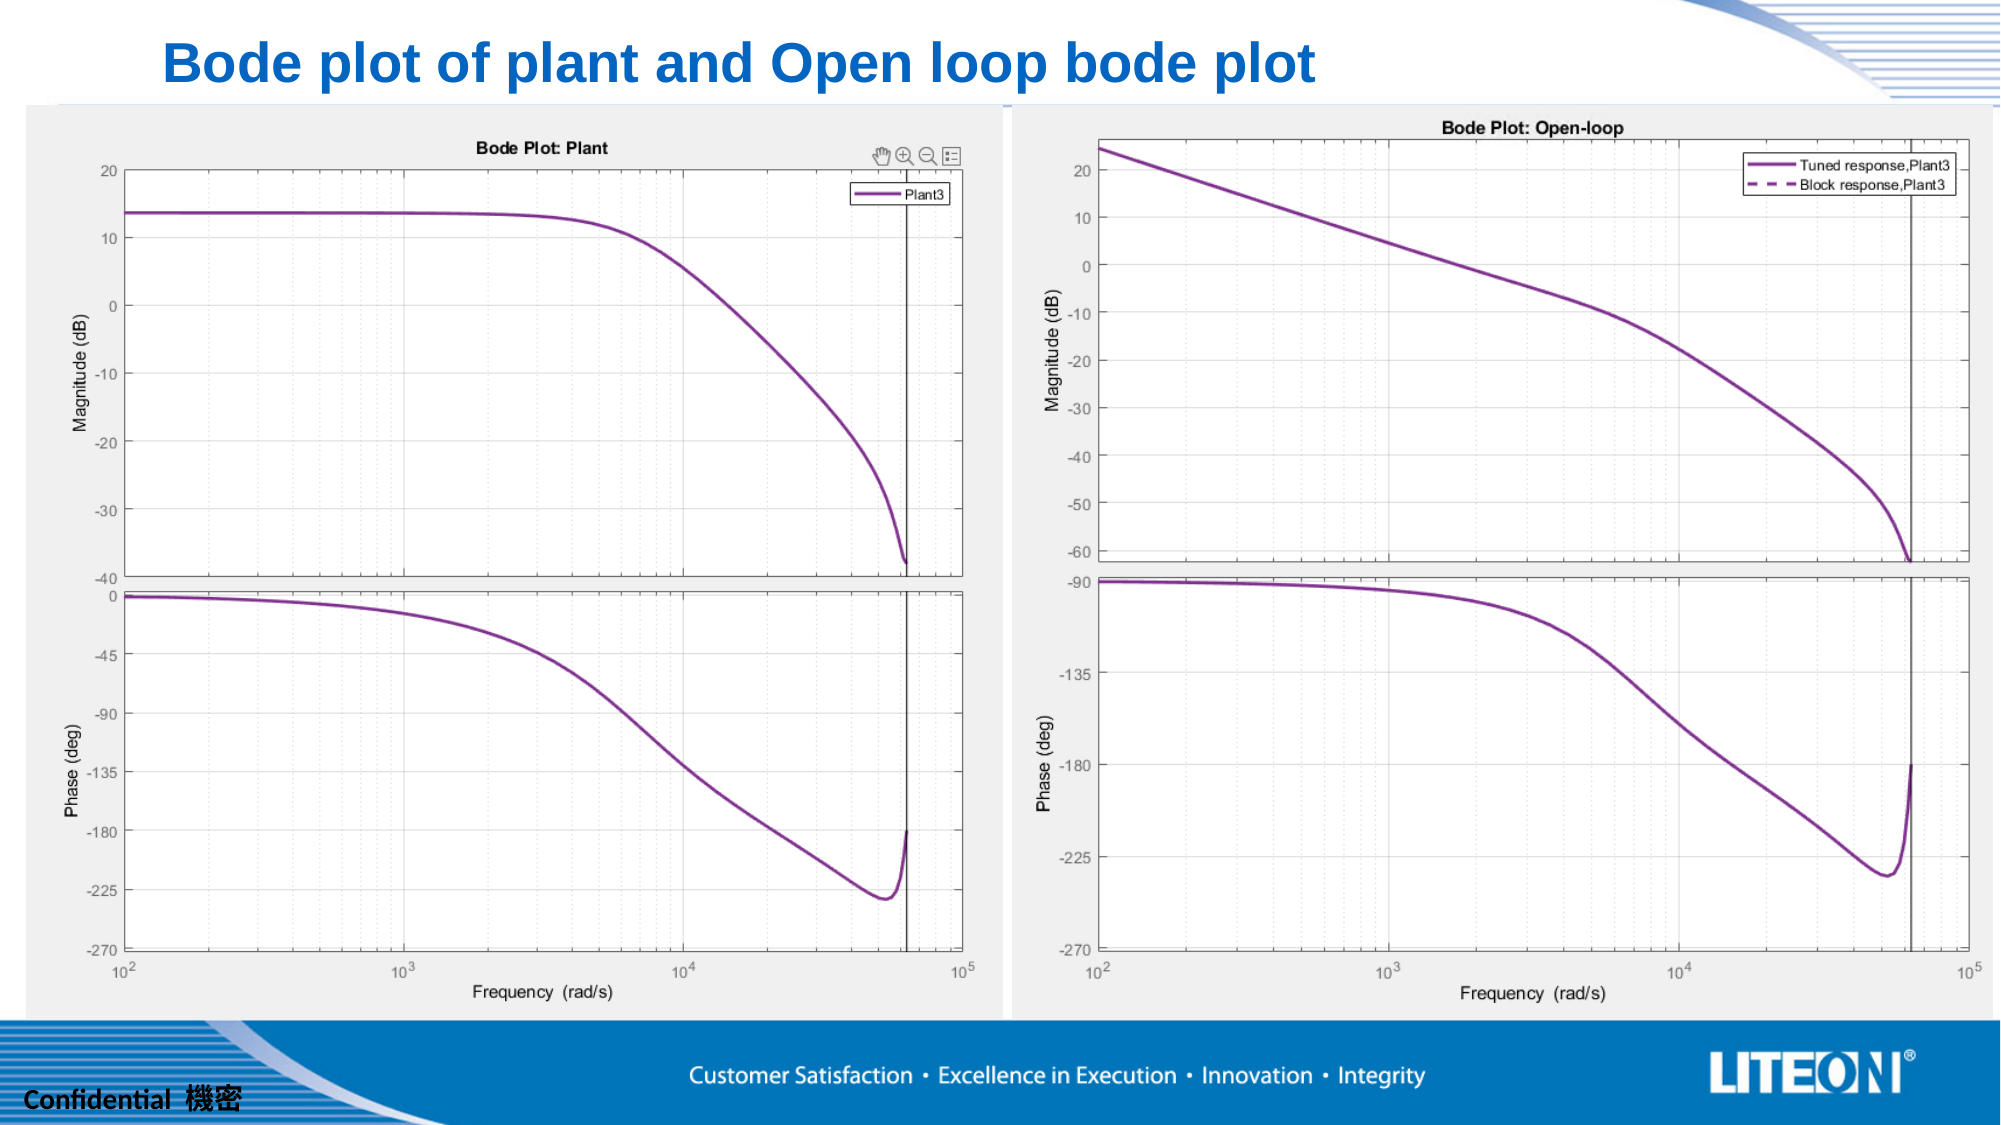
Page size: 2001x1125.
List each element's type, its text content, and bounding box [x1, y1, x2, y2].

text_box Bode plot of plant and Open loop bode plot [147, 19, 1815, 102]
picture [0, 0, 2001, 1125]
